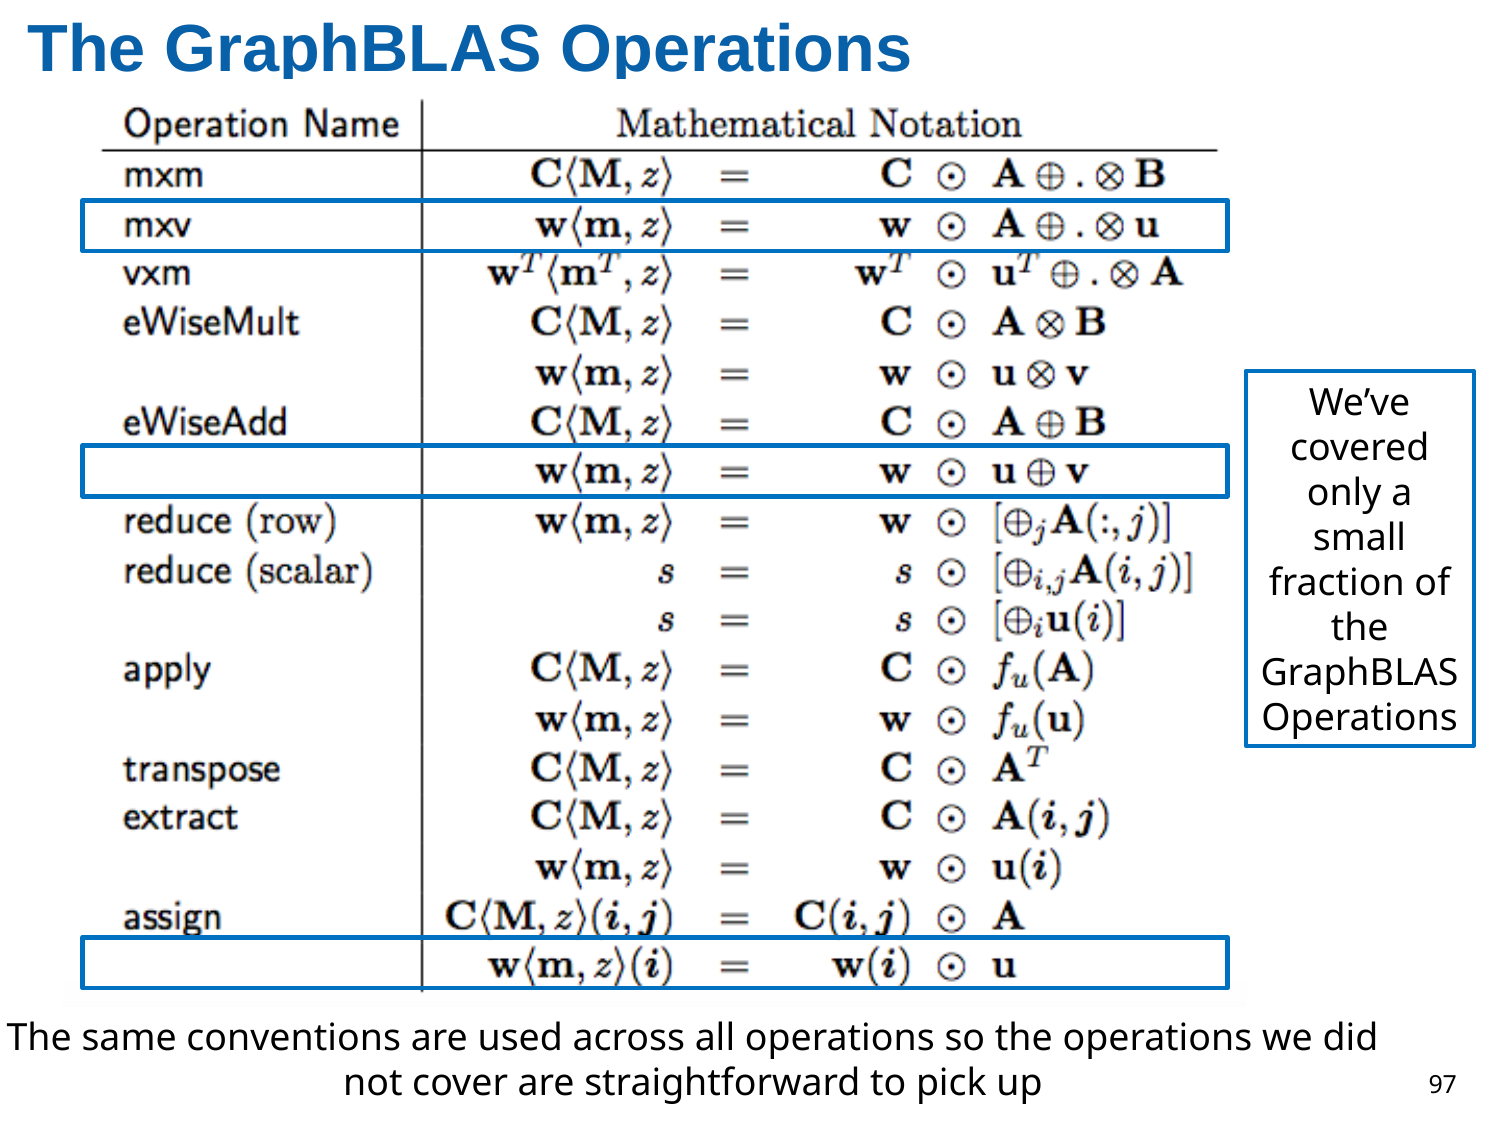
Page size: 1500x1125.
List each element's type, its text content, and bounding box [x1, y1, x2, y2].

slide_number 97 [1413, 1061, 1482, 1112]
text_box The same conventions are used across all operations so the operations we did not cover are straightforward to pick up [0, 1005, 1408, 1111]
title The GraphBLAS Operations [27, 4, 1379, 151]
text_box We’ve covered only a small fraction of the GraphBLAS Operations [1251, 370, 1474, 746]
picture [63, 79, 1247, 1008]
